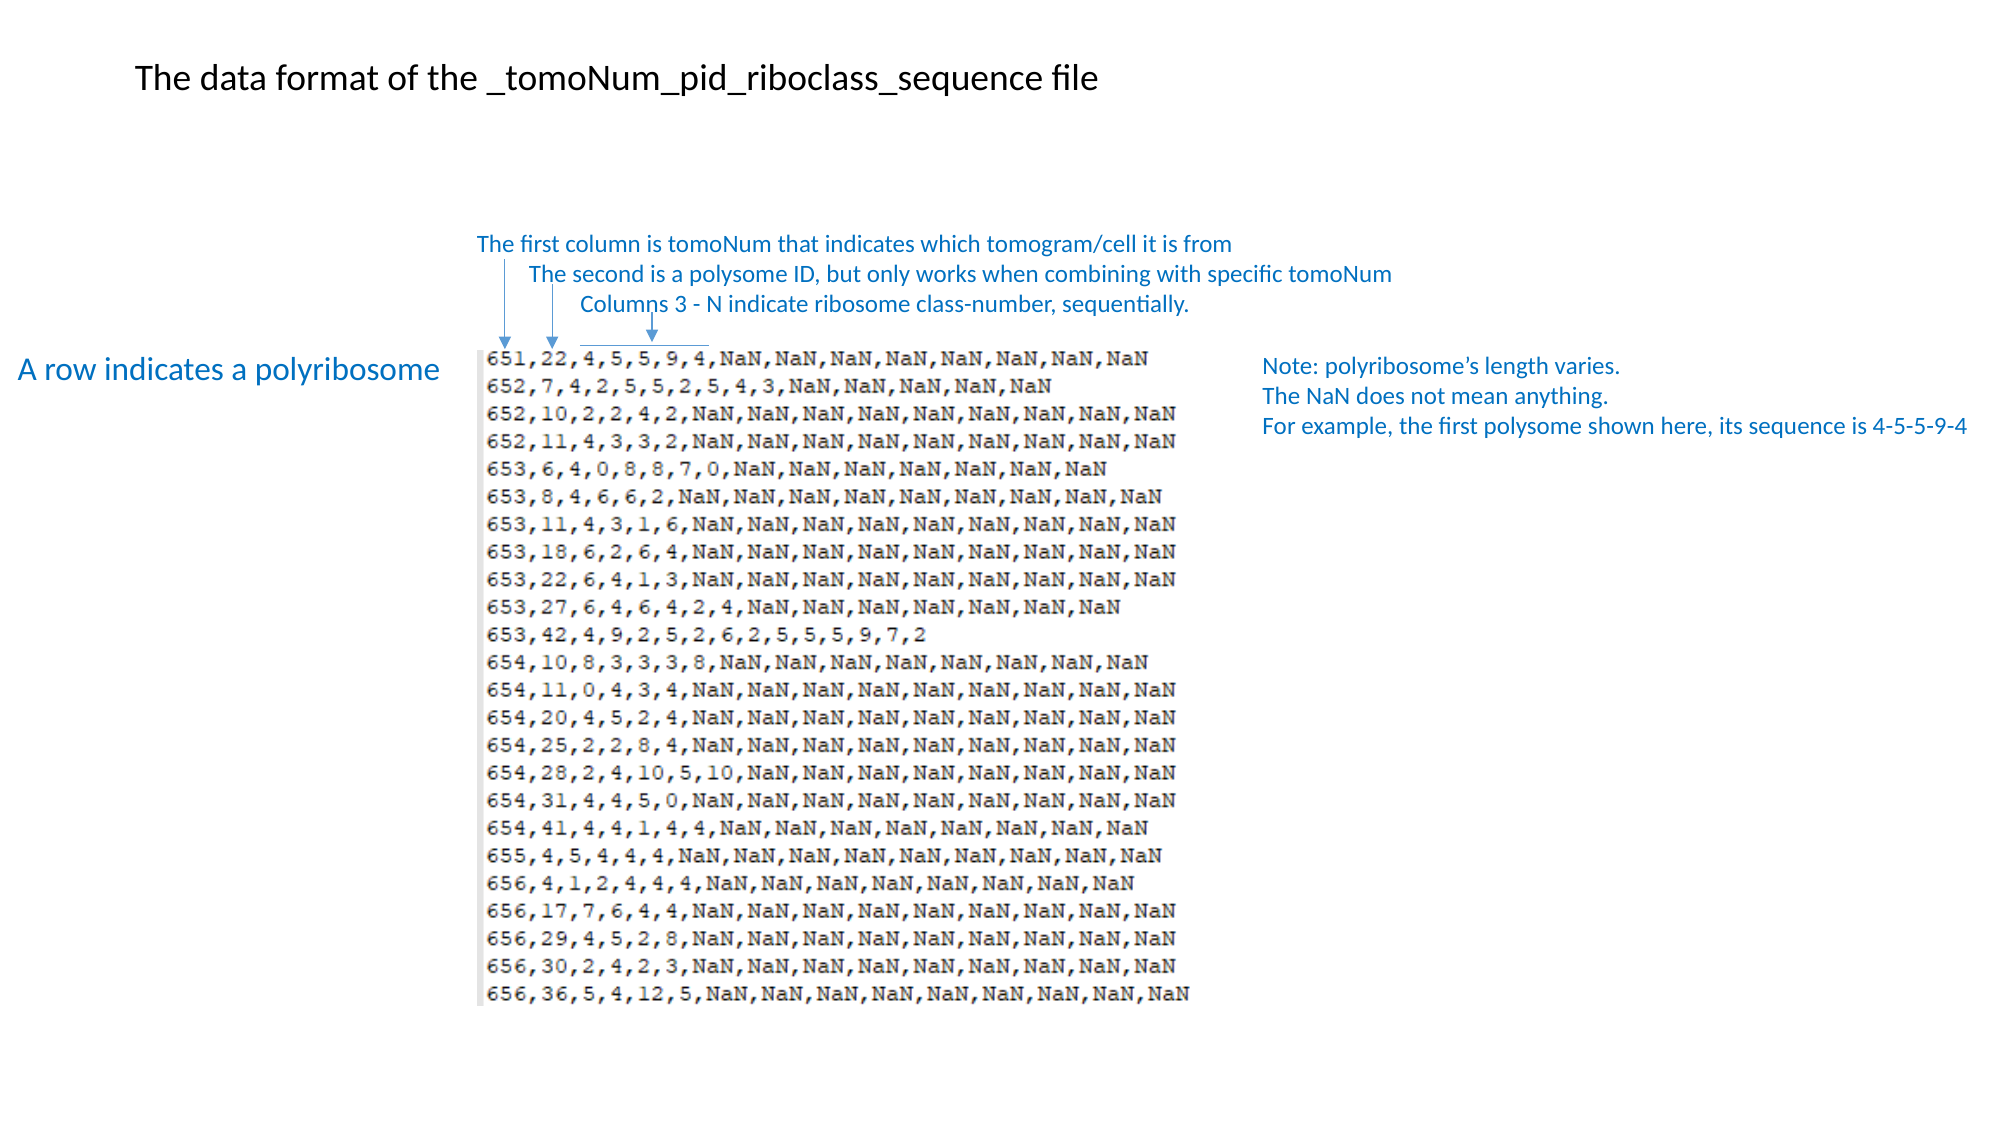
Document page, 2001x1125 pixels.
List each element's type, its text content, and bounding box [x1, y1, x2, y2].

text_box The first column is tomoNum that indicates which tomogram/cell it is from The second is a polysome ID, but only works when combining with specific tomoNum Columns 3 - N indicate ribosome class-number, sequentially. [462, 219, 1410, 325]
text_box The data format of the _tomoNum_pid_riboclass_sequence file [120, 46, 1116, 106]
text_box A row indicates a polyribosome [2, 339, 456, 394]
picture [477, 350, 1202, 1006]
text_box Note: polyribosome’s length varies. The NaN does not mean anything. For example, the first polysome shown here, its sequence is 4-5-5-9-4 [1247, 342, 2000, 447]
